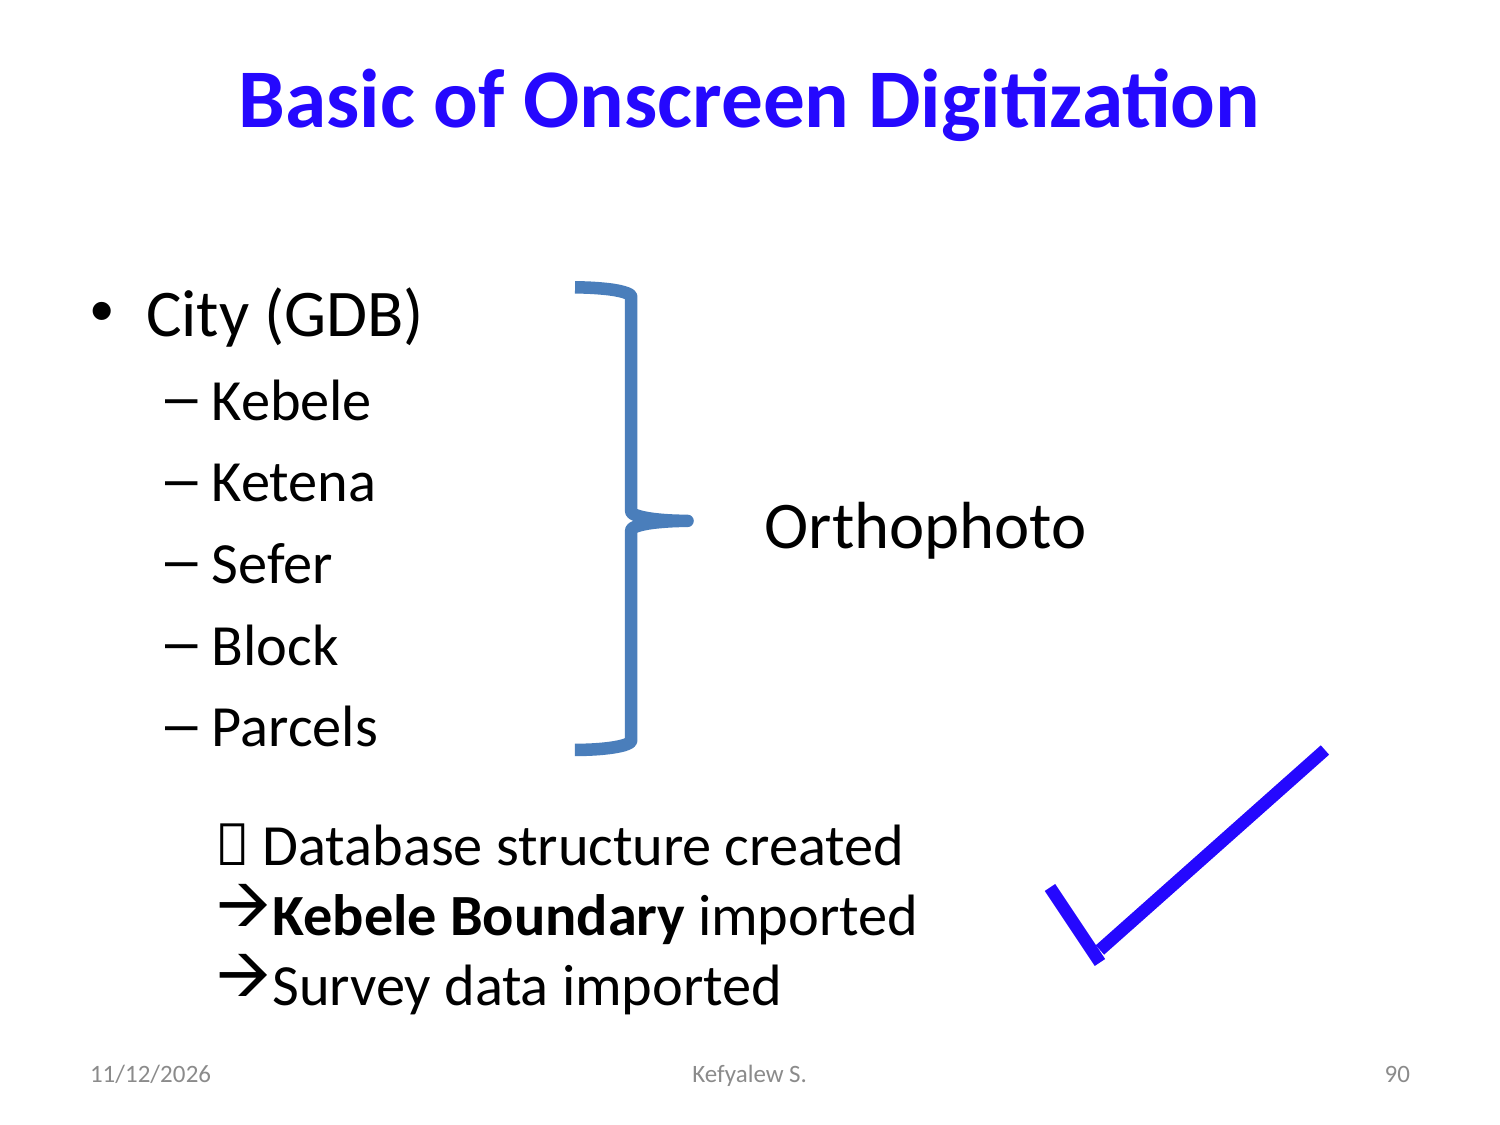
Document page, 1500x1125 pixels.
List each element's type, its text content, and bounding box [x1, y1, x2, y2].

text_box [1049, 749, 1326, 963]
slide_number 28-Dec-23 [75, 1042, 425, 1103]
title Basic of Onscreen Digitization [75, 0, 1425, 188]
text_box Orthophoto [749, 474, 1188, 570]
list City (GDB) Kebele Ketena Sefer Block Parcels [75, 262, 1425, 1005]
text_box  Database structure created Kebele Boundary imported Survey data imported [199, 800, 1188, 1025]
slide_number 90 [1074, 1042, 1425, 1103]
text_box [574, 286, 689, 751]
footer Kefyalew S. [512, 1042, 988, 1103]
